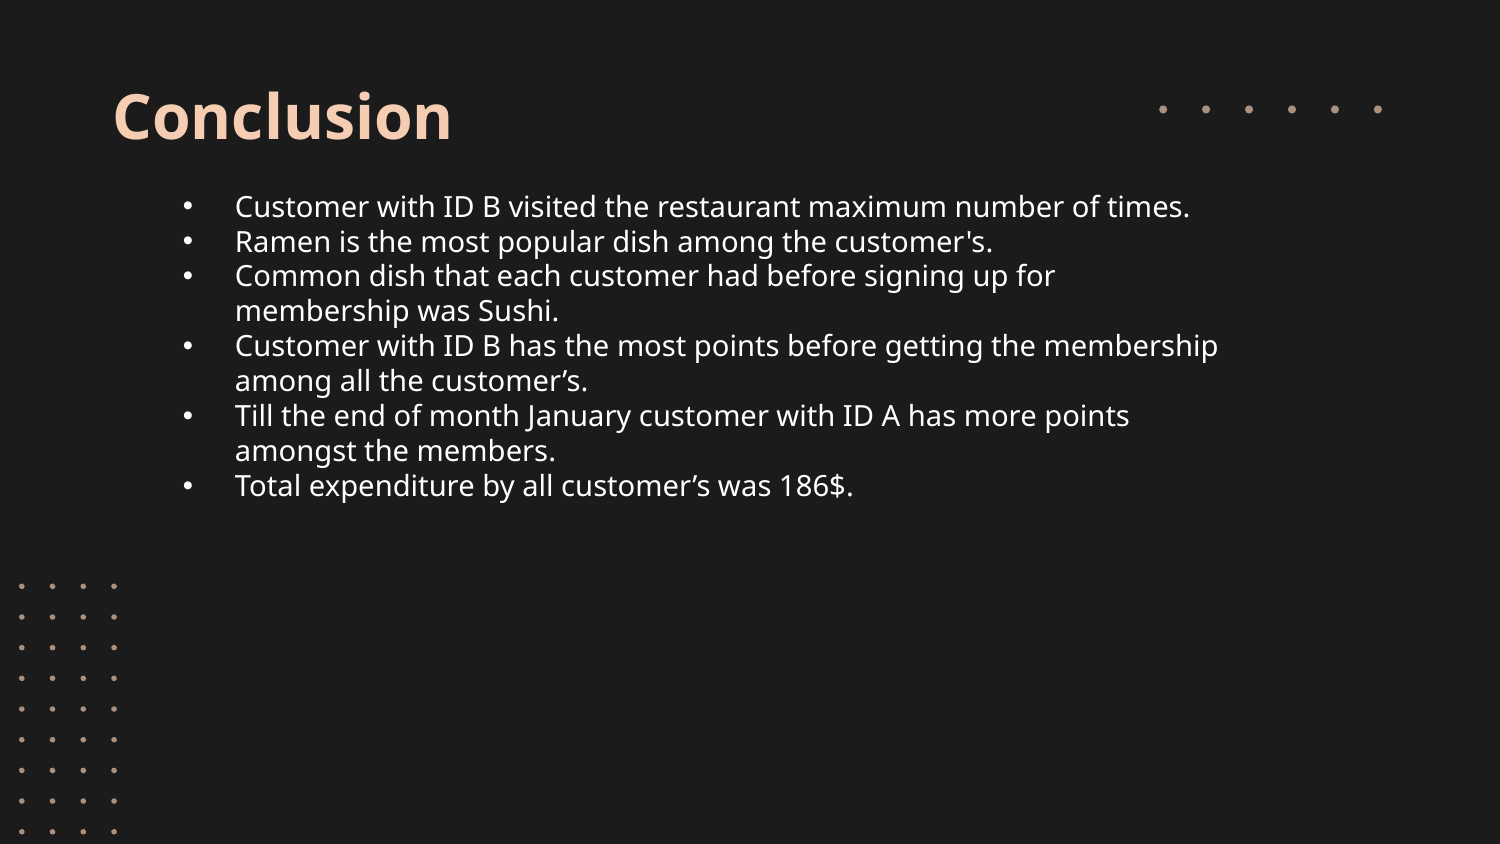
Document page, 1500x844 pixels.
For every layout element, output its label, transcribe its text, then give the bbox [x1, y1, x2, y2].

subtitle Customer with ID B visited the restaurant maximum number of times. Ramen is the most popular dish among the customer's. Common dish that each customer had before signing up for membership was Sushi. Customer with ID B has the most points before getting the membership among all the customer’s. Till the end of month January customer with ID A has more points amongst the members. Total expenditure by all customer’s was 186$. [145, 172, 1243, 635]
title Conclusion [97, 61, 885, 156]
